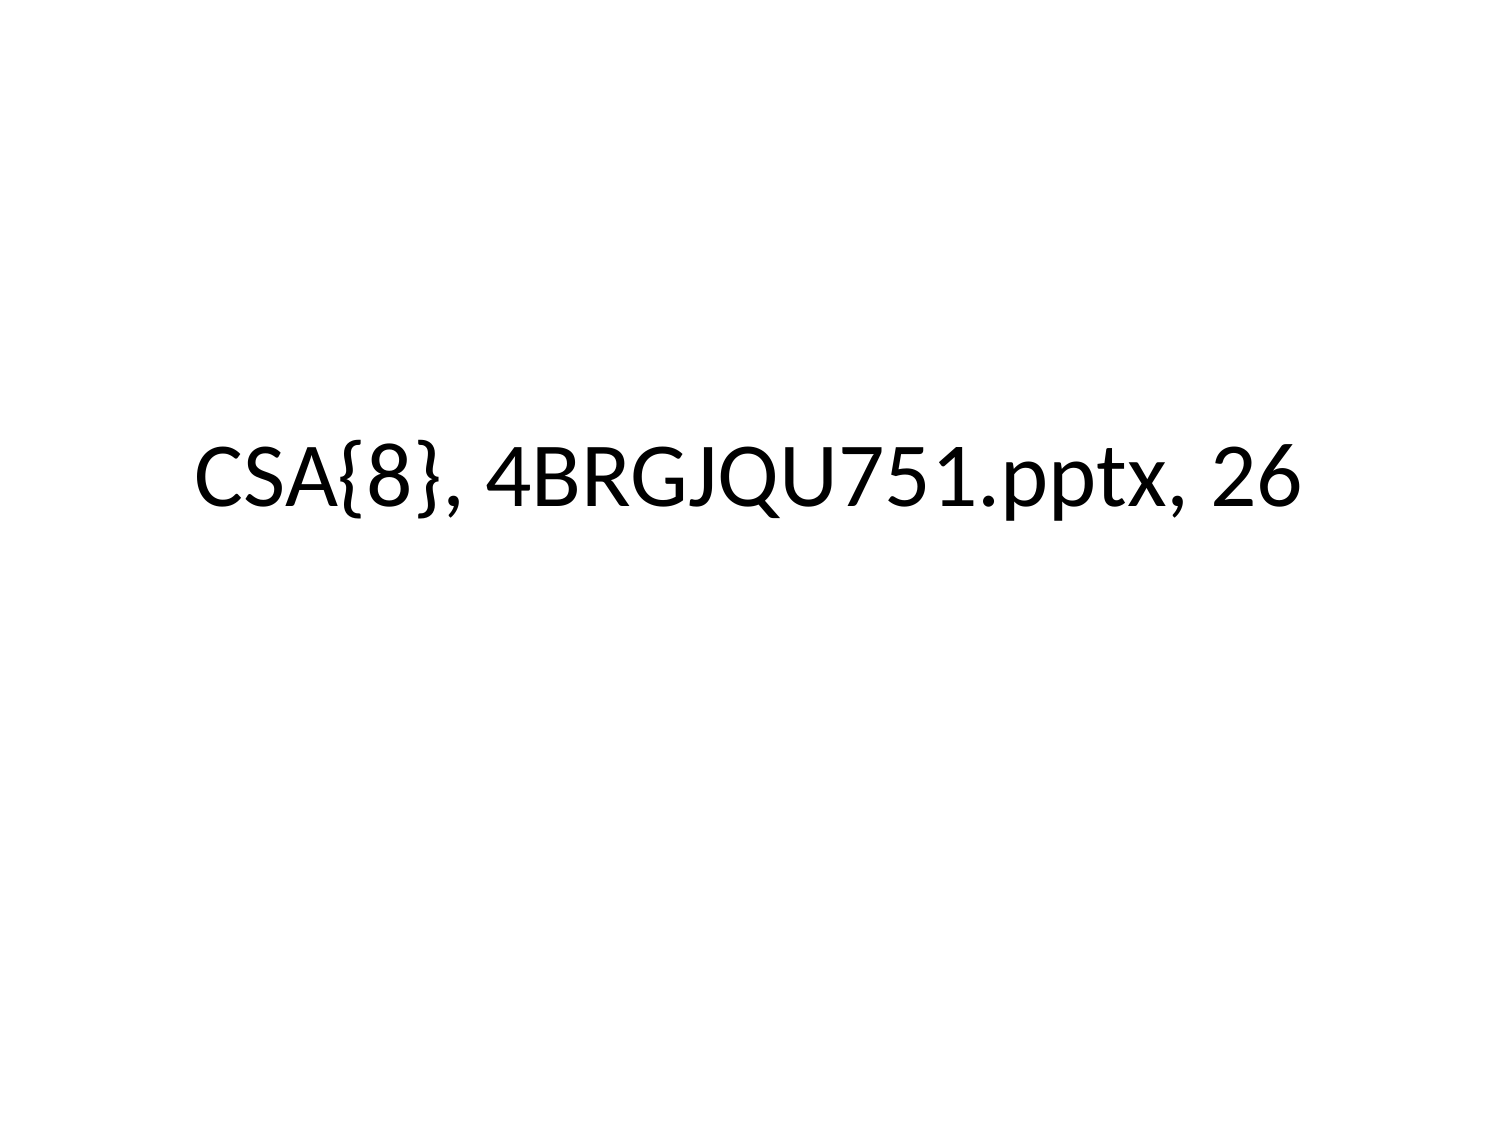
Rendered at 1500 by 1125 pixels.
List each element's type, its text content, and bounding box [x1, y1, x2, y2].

title CSA{8}, 4BRGJQU751.pptx, 26 [112, 349, 1388, 591]
